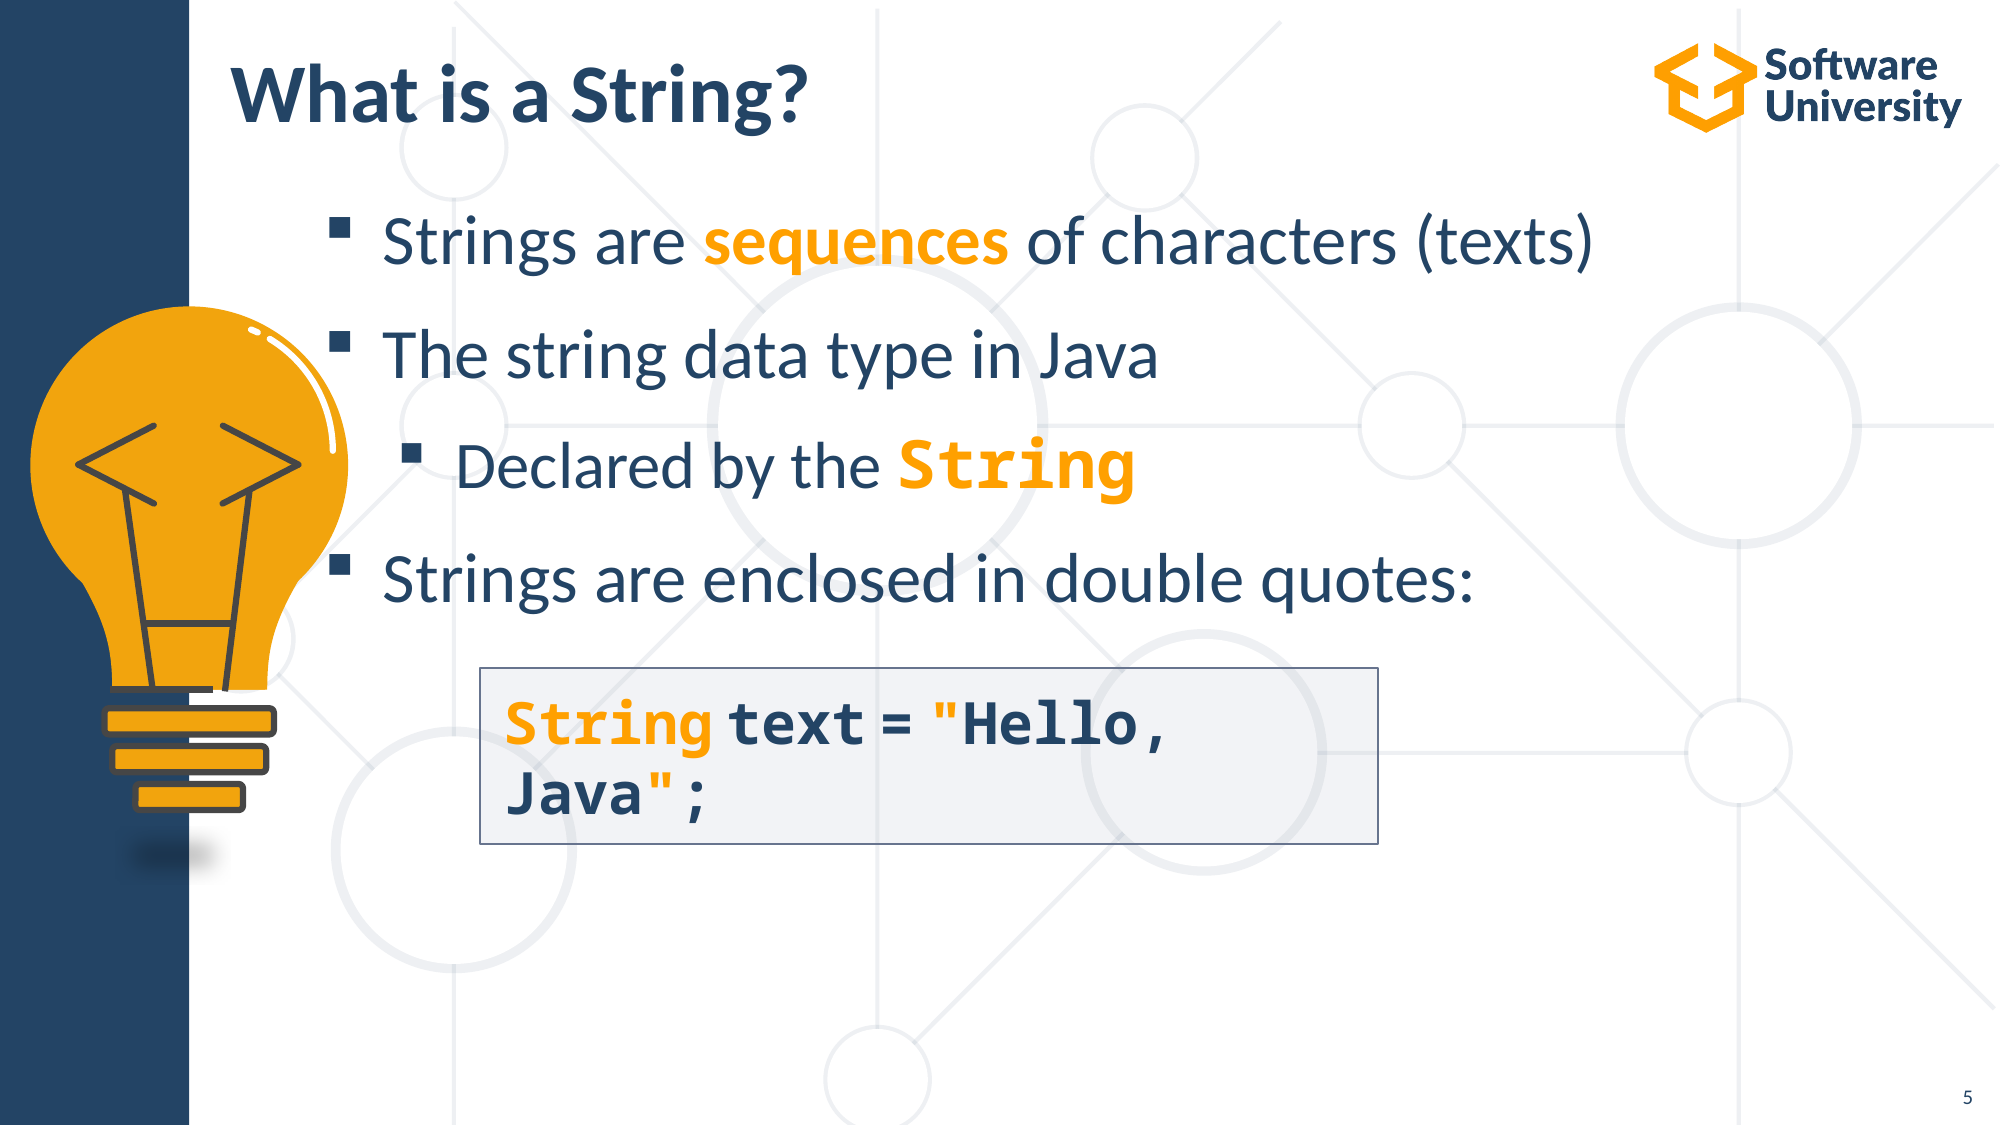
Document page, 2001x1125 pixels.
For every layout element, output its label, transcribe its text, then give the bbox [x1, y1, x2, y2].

list Strings are sequences of characters (texts) The string data type in Java Declared by the String Strings are enclosed in double quotes: [306, 183, 1968, 1094]
text_box String text = "Hello, Java"; [479, 668, 1379, 844]
title What is a String? [212, 16, 1628, 162]
picture [1641, 31, 1973, 145]
slide_number 5 [1927, 1067, 1989, 1117]
